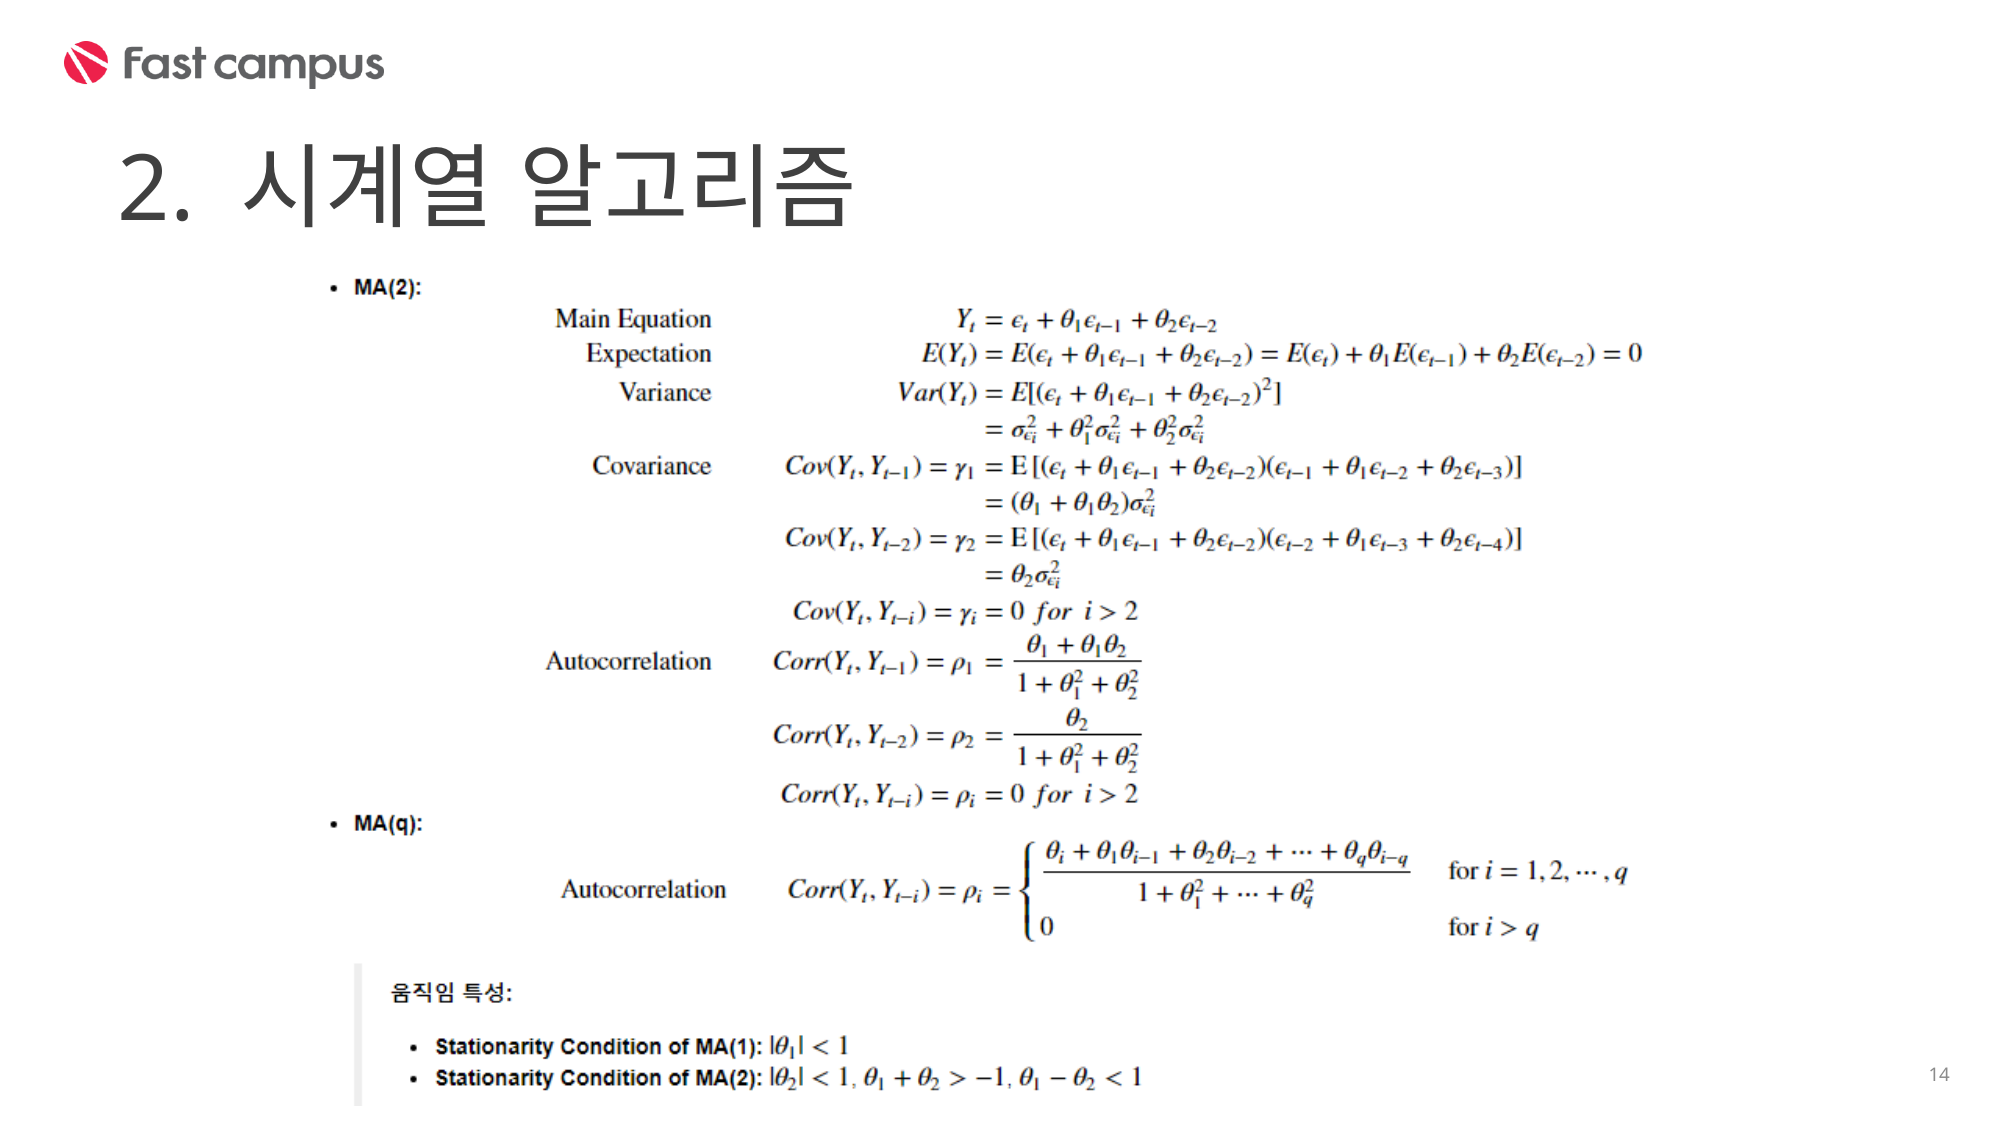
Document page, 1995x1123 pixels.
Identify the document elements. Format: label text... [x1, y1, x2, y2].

picture [64, 41, 384, 89]
picture [319, 272, 1675, 1107]
title 2. 시계열 알고리즘 [99, 90, 1896, 278]
slide_number 14 [1680, 1045, 1969, 1106]
